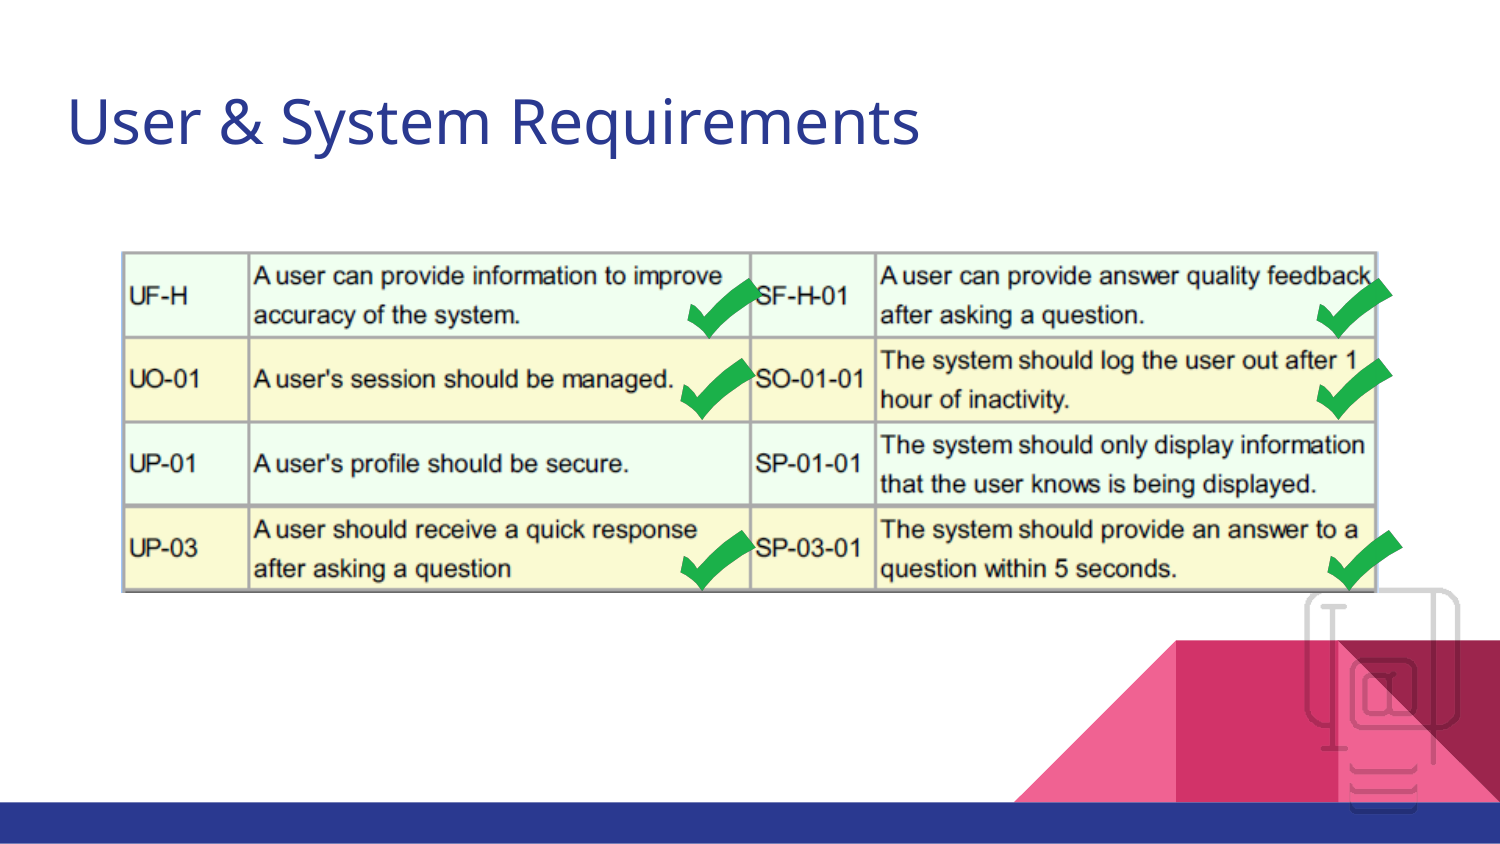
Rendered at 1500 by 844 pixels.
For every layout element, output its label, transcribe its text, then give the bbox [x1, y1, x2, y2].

title User & System Requirements [51, 67, 1449, 167]
picture [120, 250, 1500, 819]
